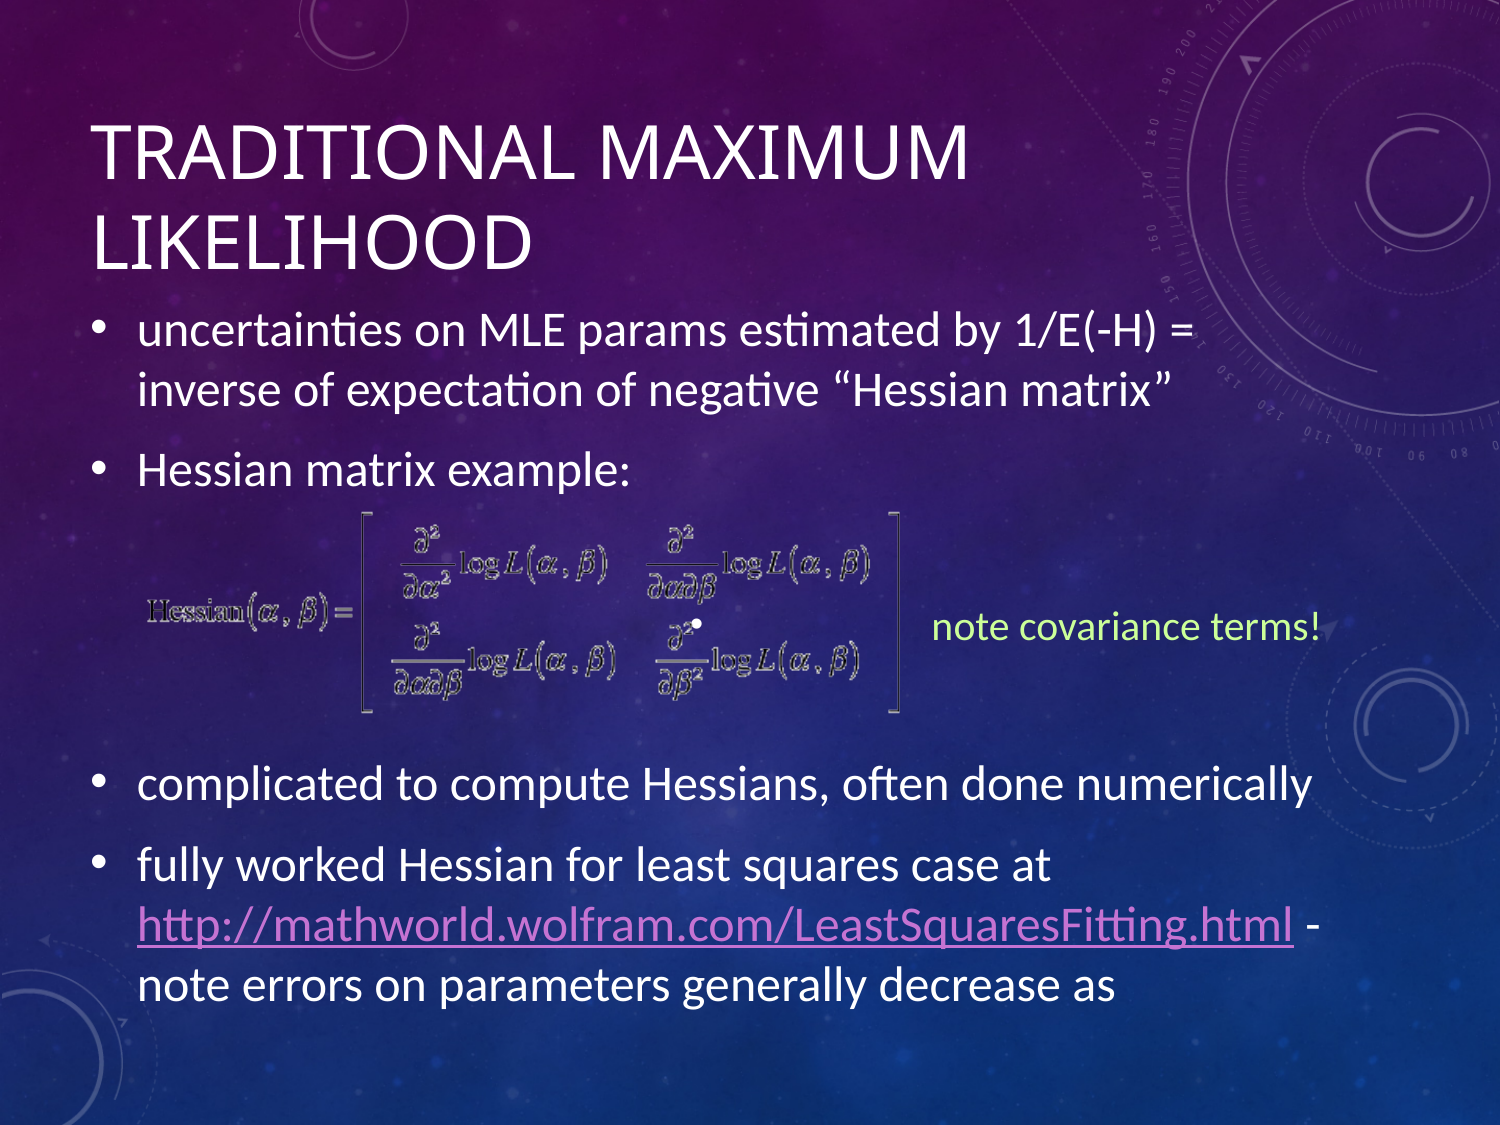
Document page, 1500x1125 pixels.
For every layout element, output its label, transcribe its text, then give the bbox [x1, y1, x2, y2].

title Traditional maximum likelihood [75, 75, 1350, 314]
picture [0, 0, 1500, 1125]
